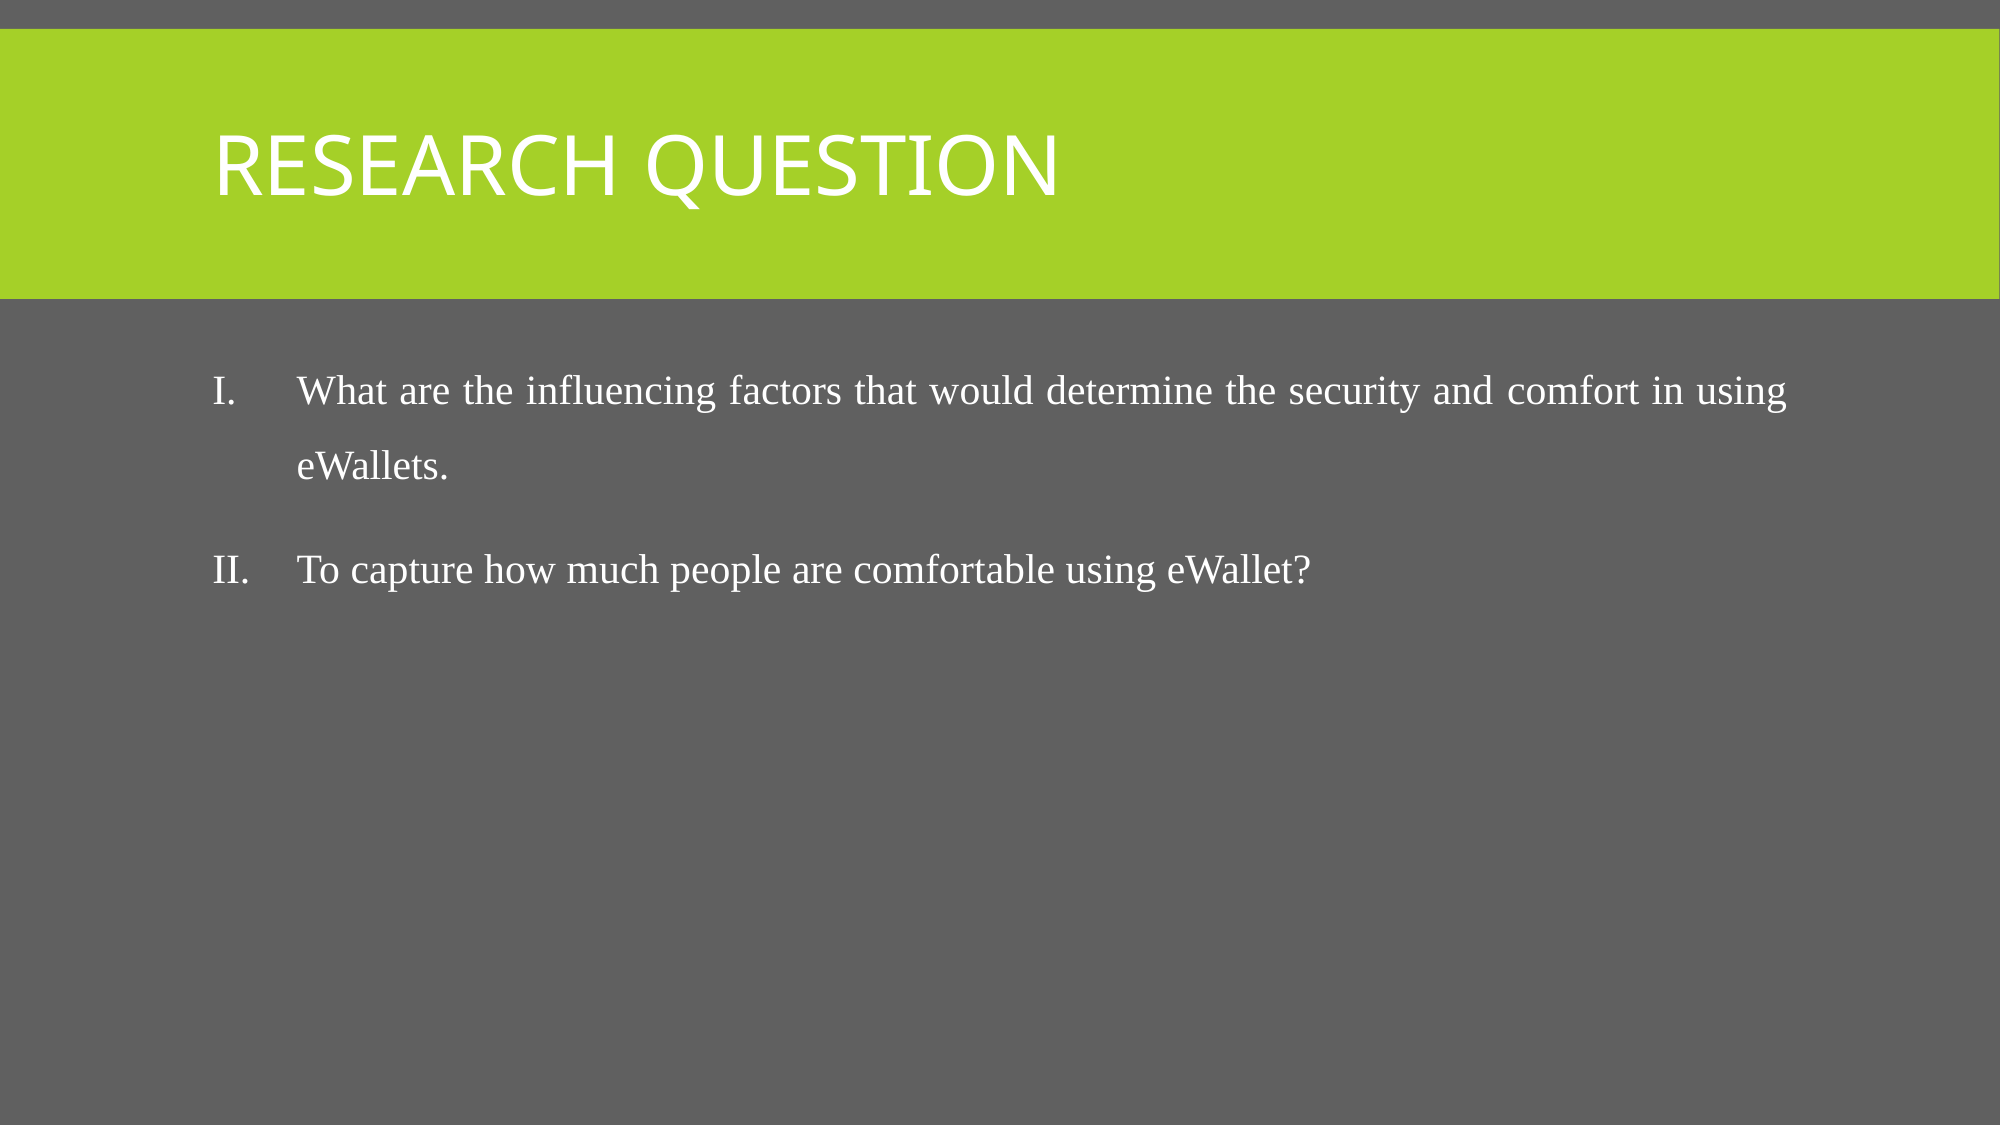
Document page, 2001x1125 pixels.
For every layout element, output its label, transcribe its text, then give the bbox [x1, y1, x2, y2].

list What are the influencing factors that would determine the security and comfort in using eWallets. To capture how much people are comfortable using eWallet? [197, 329, 1803, 1020]
title Research question [197, 46, 1803, 295]
